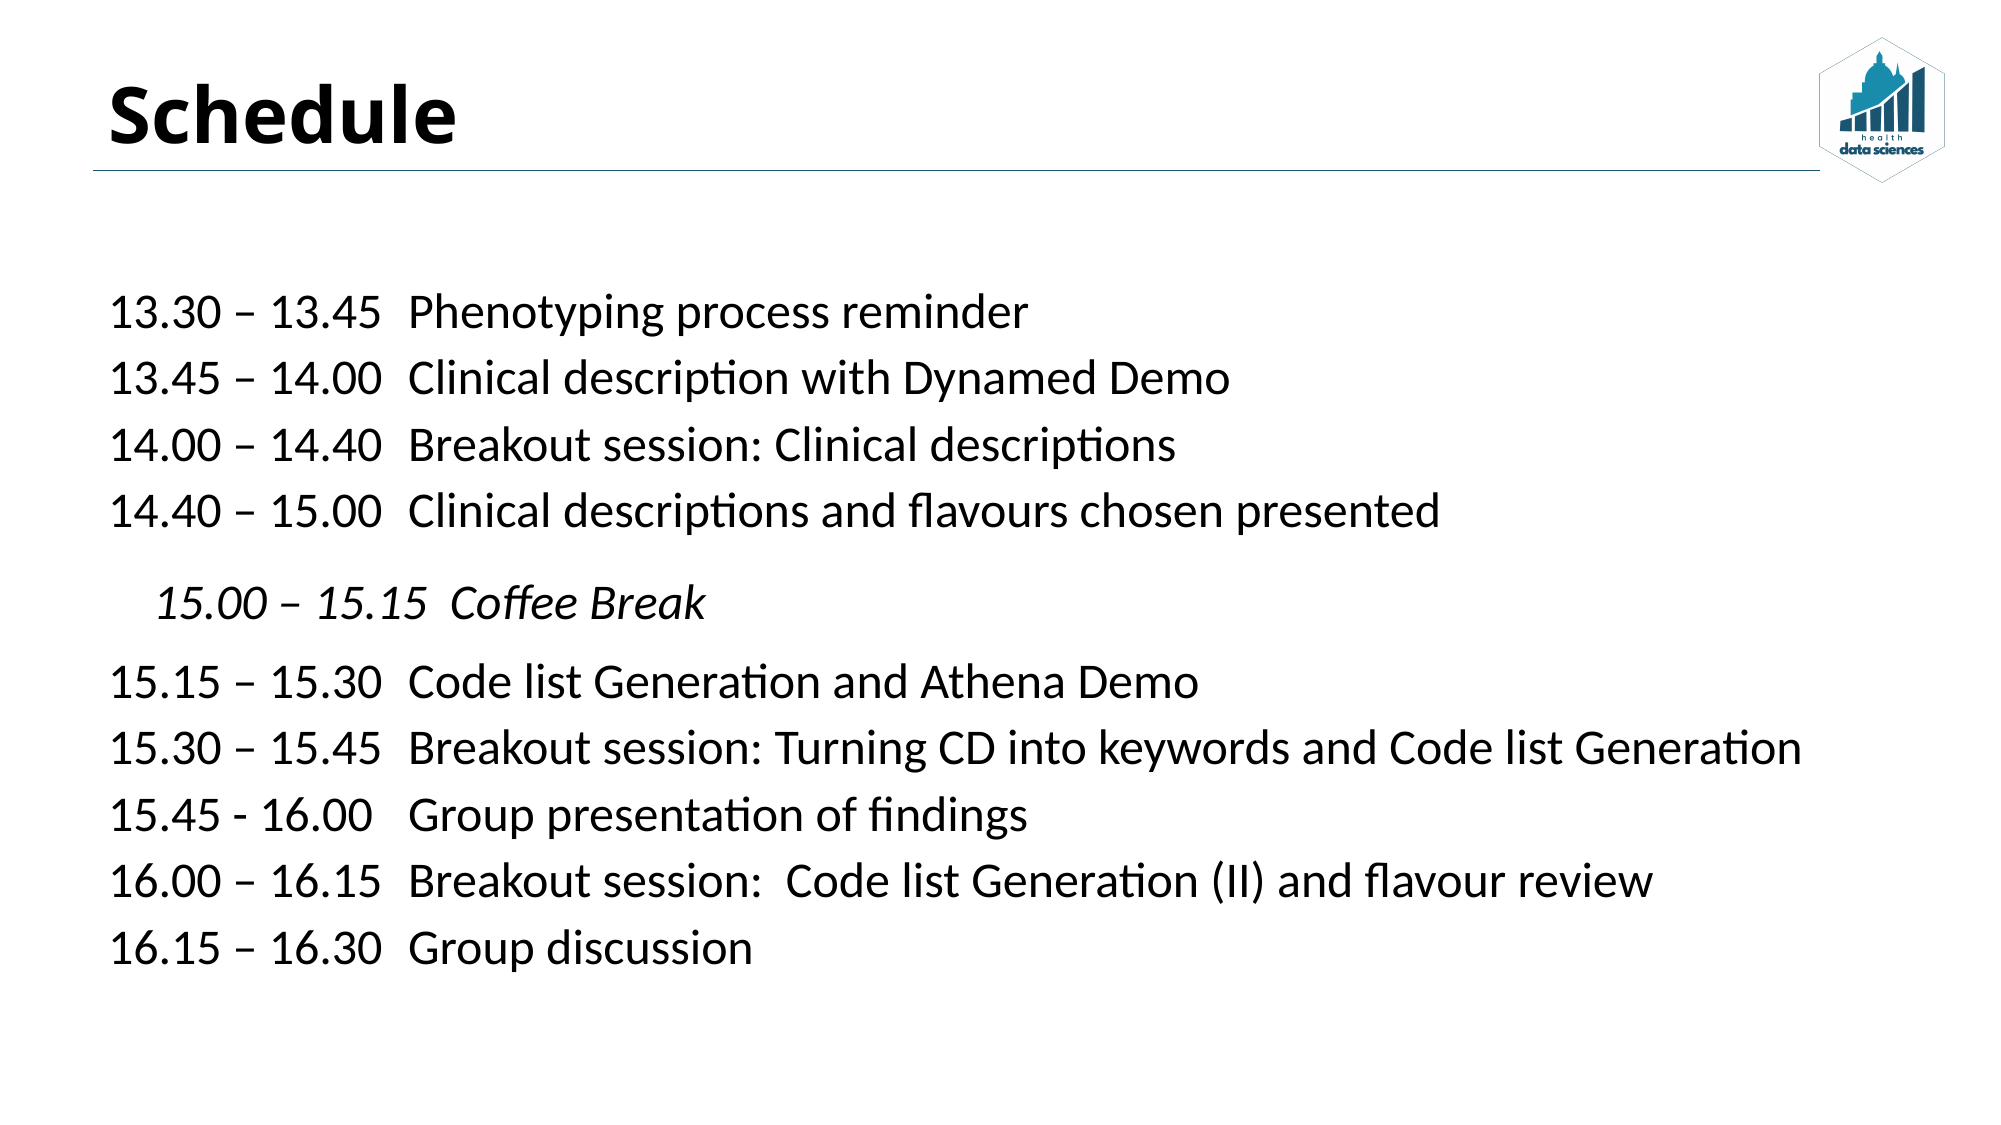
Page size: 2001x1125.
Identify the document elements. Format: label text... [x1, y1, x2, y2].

picture [1819, 37, 1945, 183]
title Schedule [93, 68, 1819, 168]
list 13.30 – 13.45 Phenotyping process reminder 13.45 – 14.00 Clinical description with Dynamed Demo 14.00 – 14.40 Breakout session: Clinical descriptions 14.40 – 15.00 Clinical descriptions and flavours chosen presented 15.00 – 15.15 Coffee Break 15.15 – 15.30 Code list Generation and Athena Demo 15.30 – 15.45 Breakout session: Turning CD into keywords and Code list Generation 15.45 - 16.00 Group presentation of findings 16.00 – 16.15 Breakout session: Code list Generation (II) and flavour review 16.15 – 16.30 Group discussion [93, 182, 2000, 1078]
